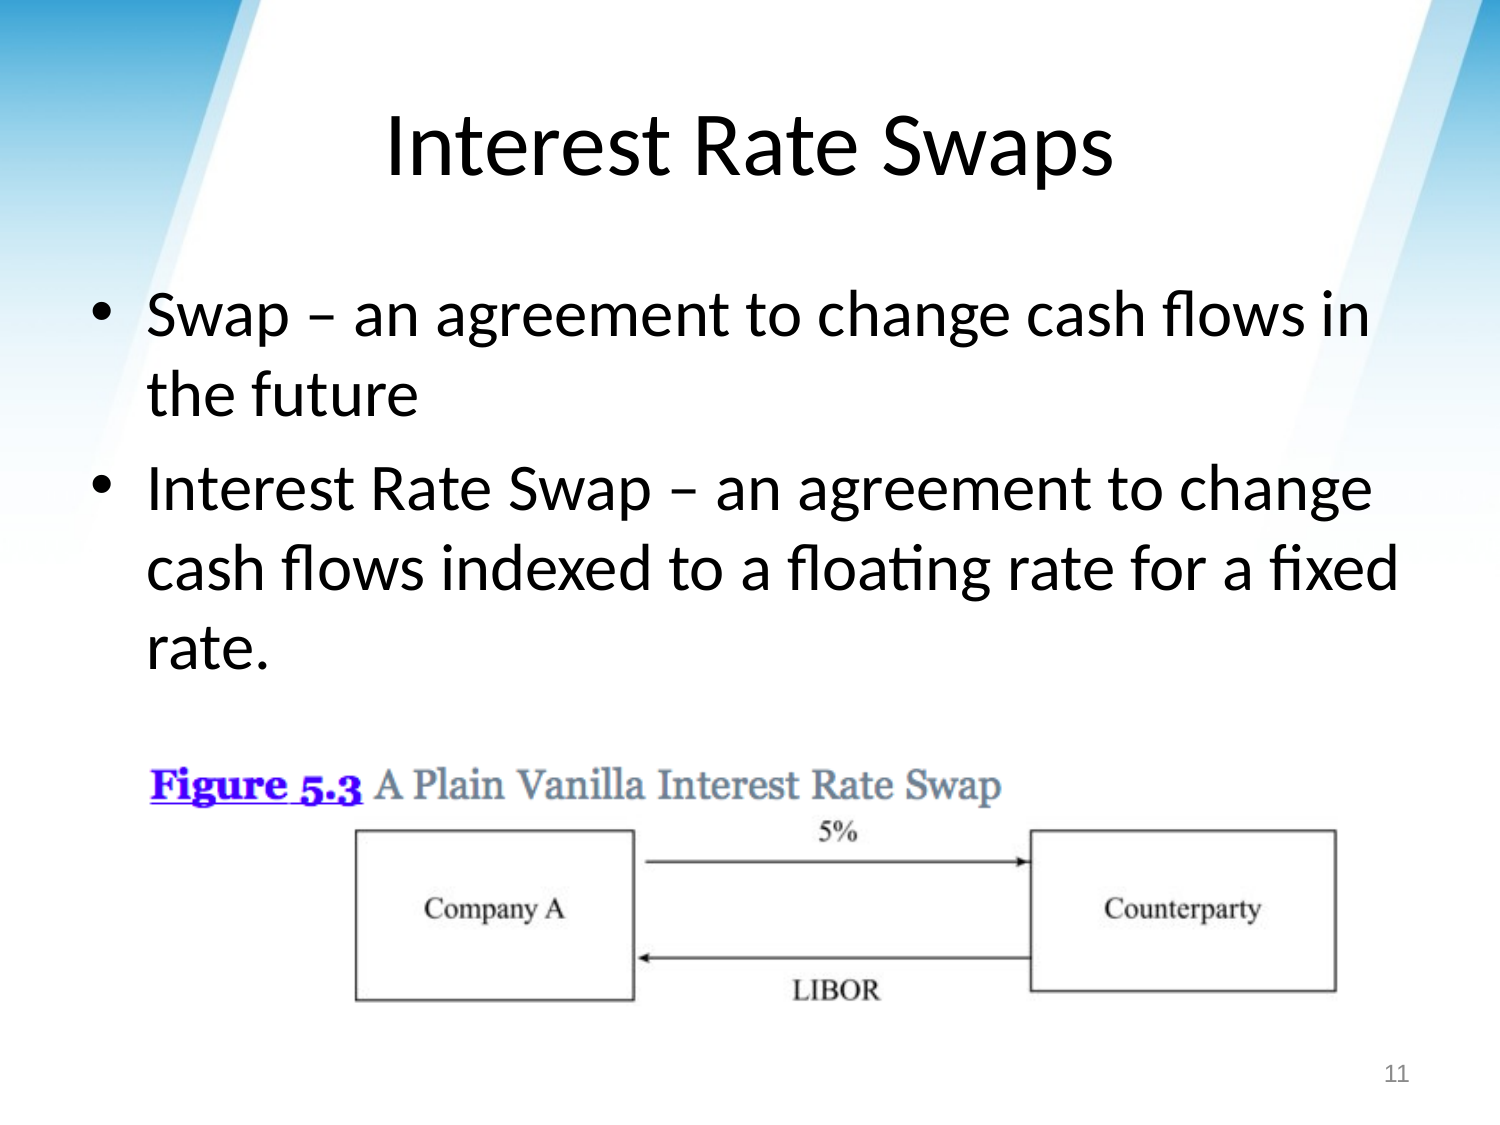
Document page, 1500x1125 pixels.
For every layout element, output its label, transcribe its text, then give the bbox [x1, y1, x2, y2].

title Interest Rate Swaps [75, 45, 1425, 233]
picture [134, 752, 1400, 1036]
list Swap – an agreement to change cash flows in the future Interest Rate Swap – an agreement to change cash flows indexed to a floating rate for a fixed rate. [75, 262, 1425, 1005]
picture [0, 0, 1500, 771]
slide_number 11 [1074, 1042, 1425, 1103]
